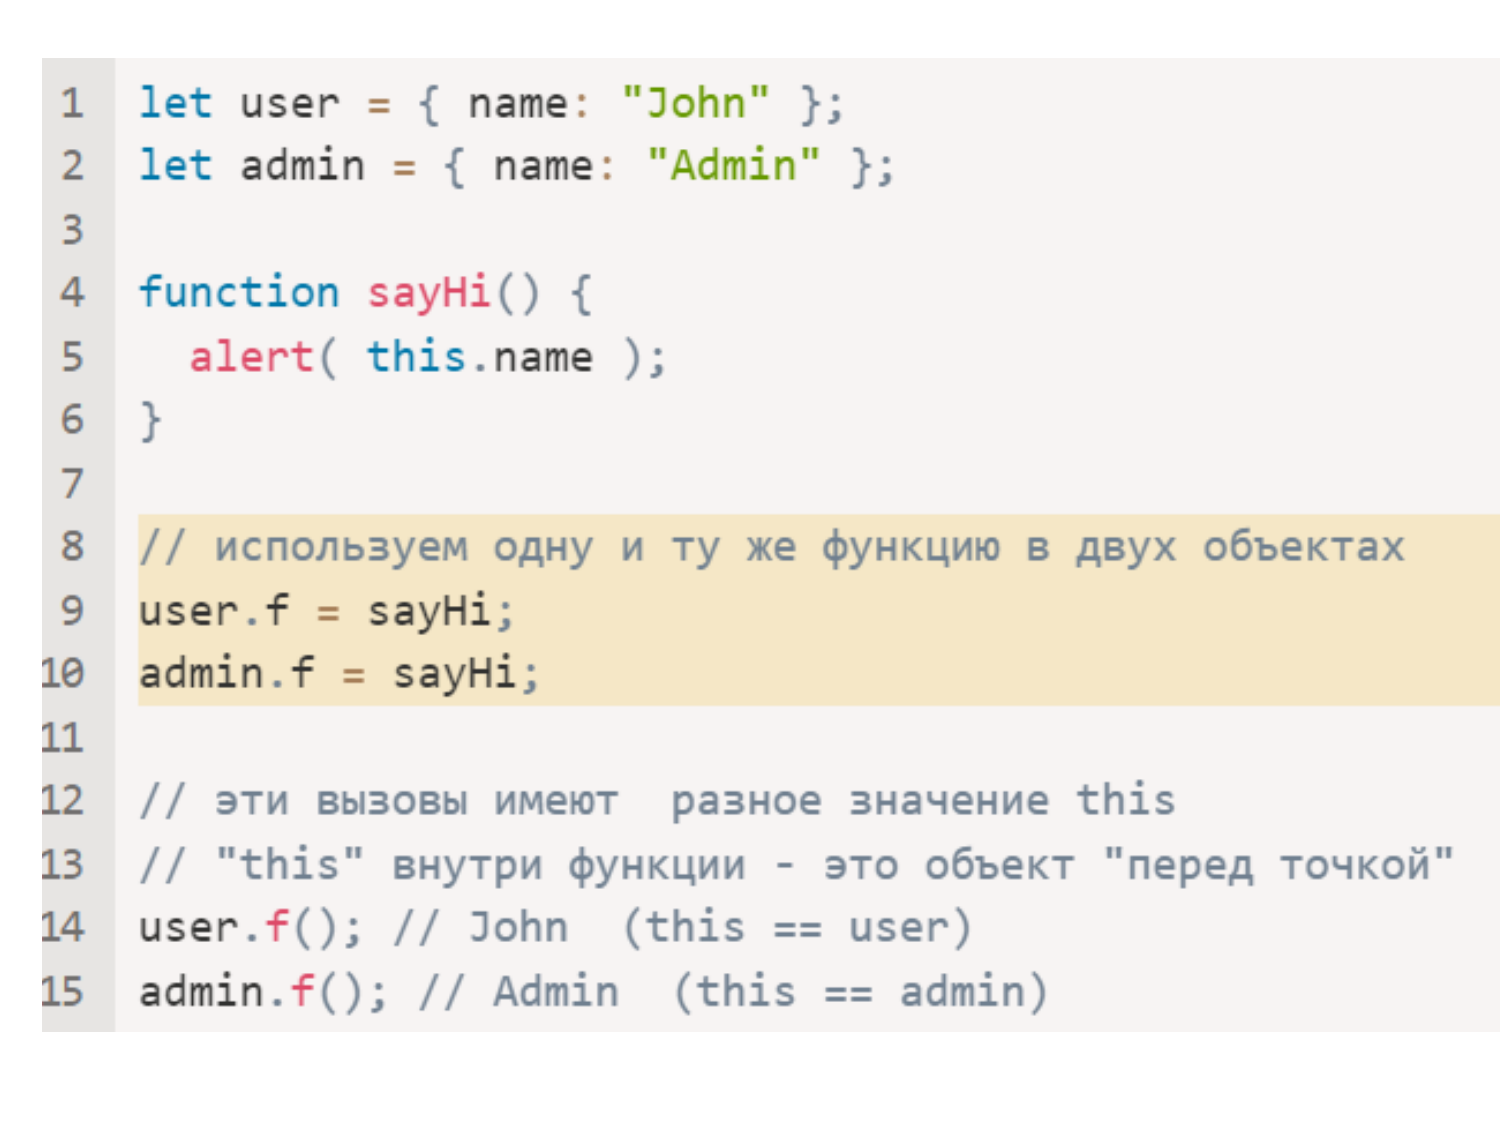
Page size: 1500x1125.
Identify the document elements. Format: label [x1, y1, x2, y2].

picture [42, 58, 1500, 1032]
